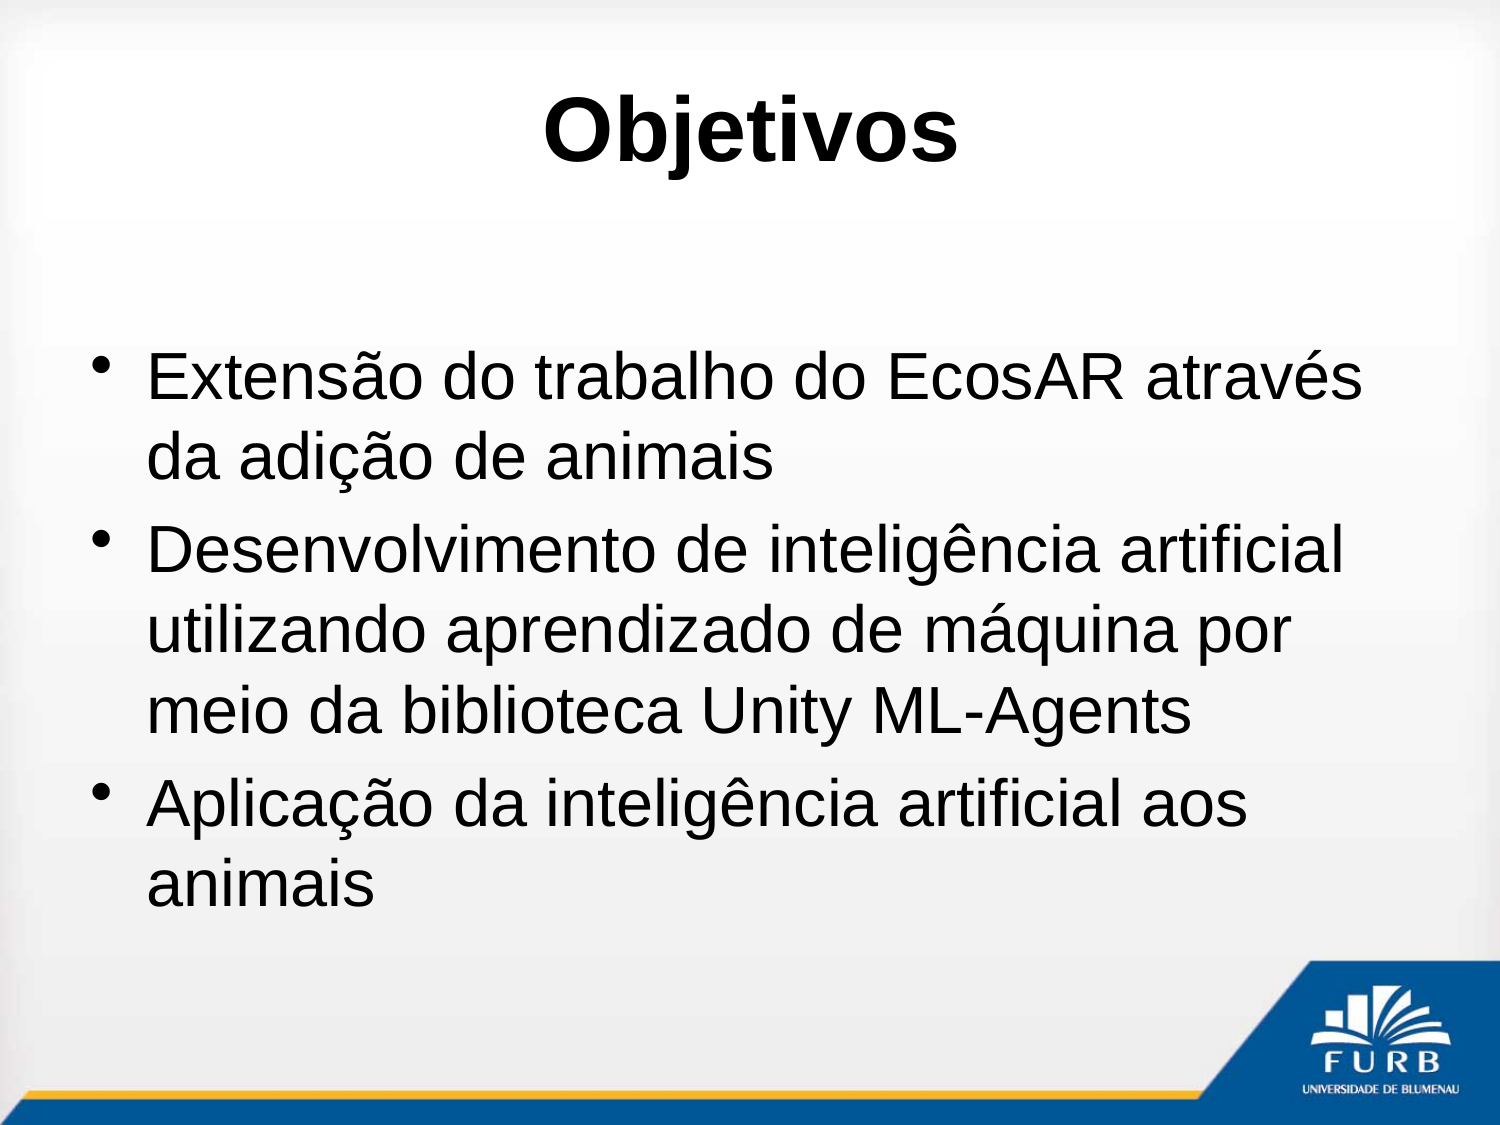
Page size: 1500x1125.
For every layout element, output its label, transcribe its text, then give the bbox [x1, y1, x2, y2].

title Objetivos [76, 30, 1427, 219]
list Extensão do trabalho do EcosAR através da adição de animais Desenvolvimento de inteligência artificial utilizando aprendizado de máquina por meio da biblioteca Unity ML-Agents Aplicação da inteligência artificial aos animais [74, 231, 1426, 1000]
picture [0, 0, 1500, 1125]
